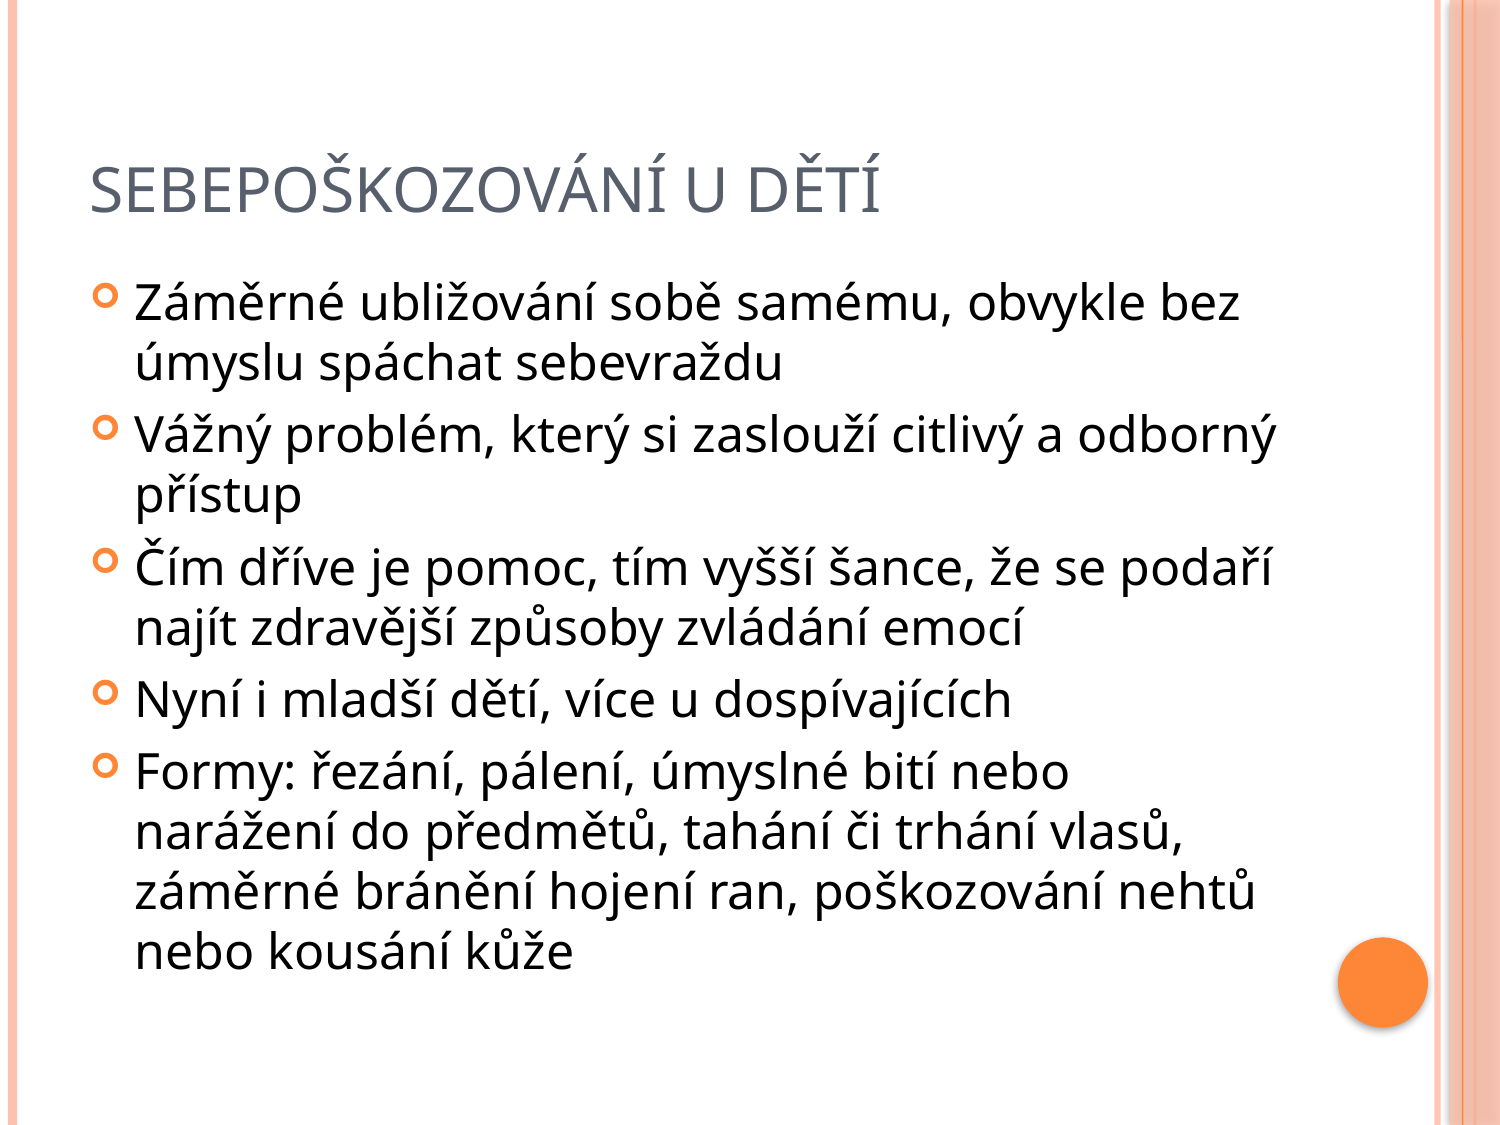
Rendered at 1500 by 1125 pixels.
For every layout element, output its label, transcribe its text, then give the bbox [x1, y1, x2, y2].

list Záměrné ubližování sobě samému, obvykle bez úmyslu spáchat sebevraždu Vážný problém, který si zaslouží citlivý a odborný přístup Čím dříve je pomoc, tím vyšší šance, že se podaří najít zdravější způsoby zvládání emocí Nyní i mladší dětí, více u dospívajících Formy: řezání, pálení, úmyslné bití nebo narážení do předmětů, tahání či trhání vlasů, záměrné bránění hojení ran, poškozování nehtů nebo kousání kůže [75, 262, 1300, 1062]
title Sebepoškozování u dětí [75, 45, 1300, 233]
